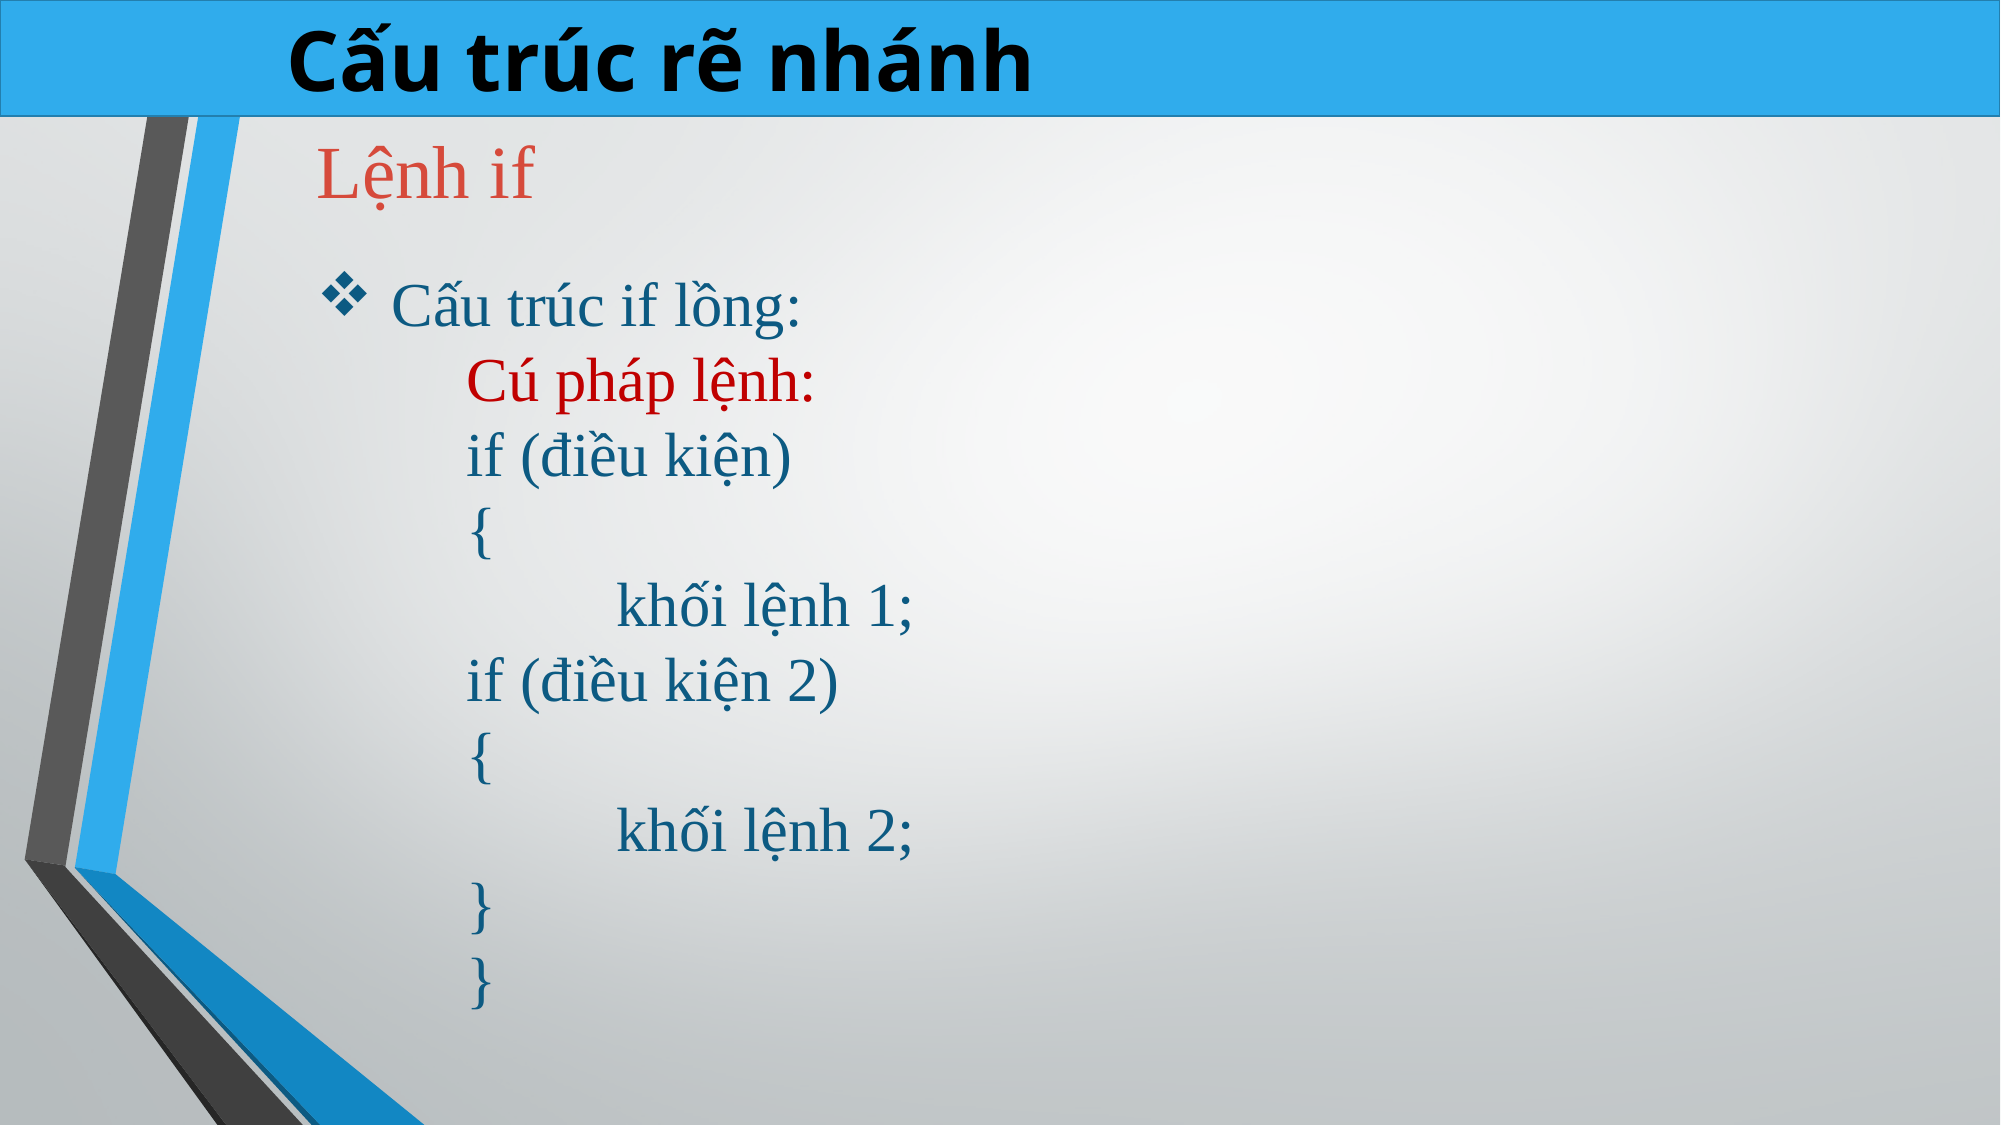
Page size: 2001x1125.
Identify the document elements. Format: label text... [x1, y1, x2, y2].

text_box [0, 0, 2000, 118]
text_box Cấu trúc if lồng: Cú pháp lệnh: if (điều kiện) { khối lệnh 1; if (điều kiện 2) { khối lệnh 2; } } [301, 256, 1718, 1021]
text_box Lệnh if [301, 118, 650, 222]
